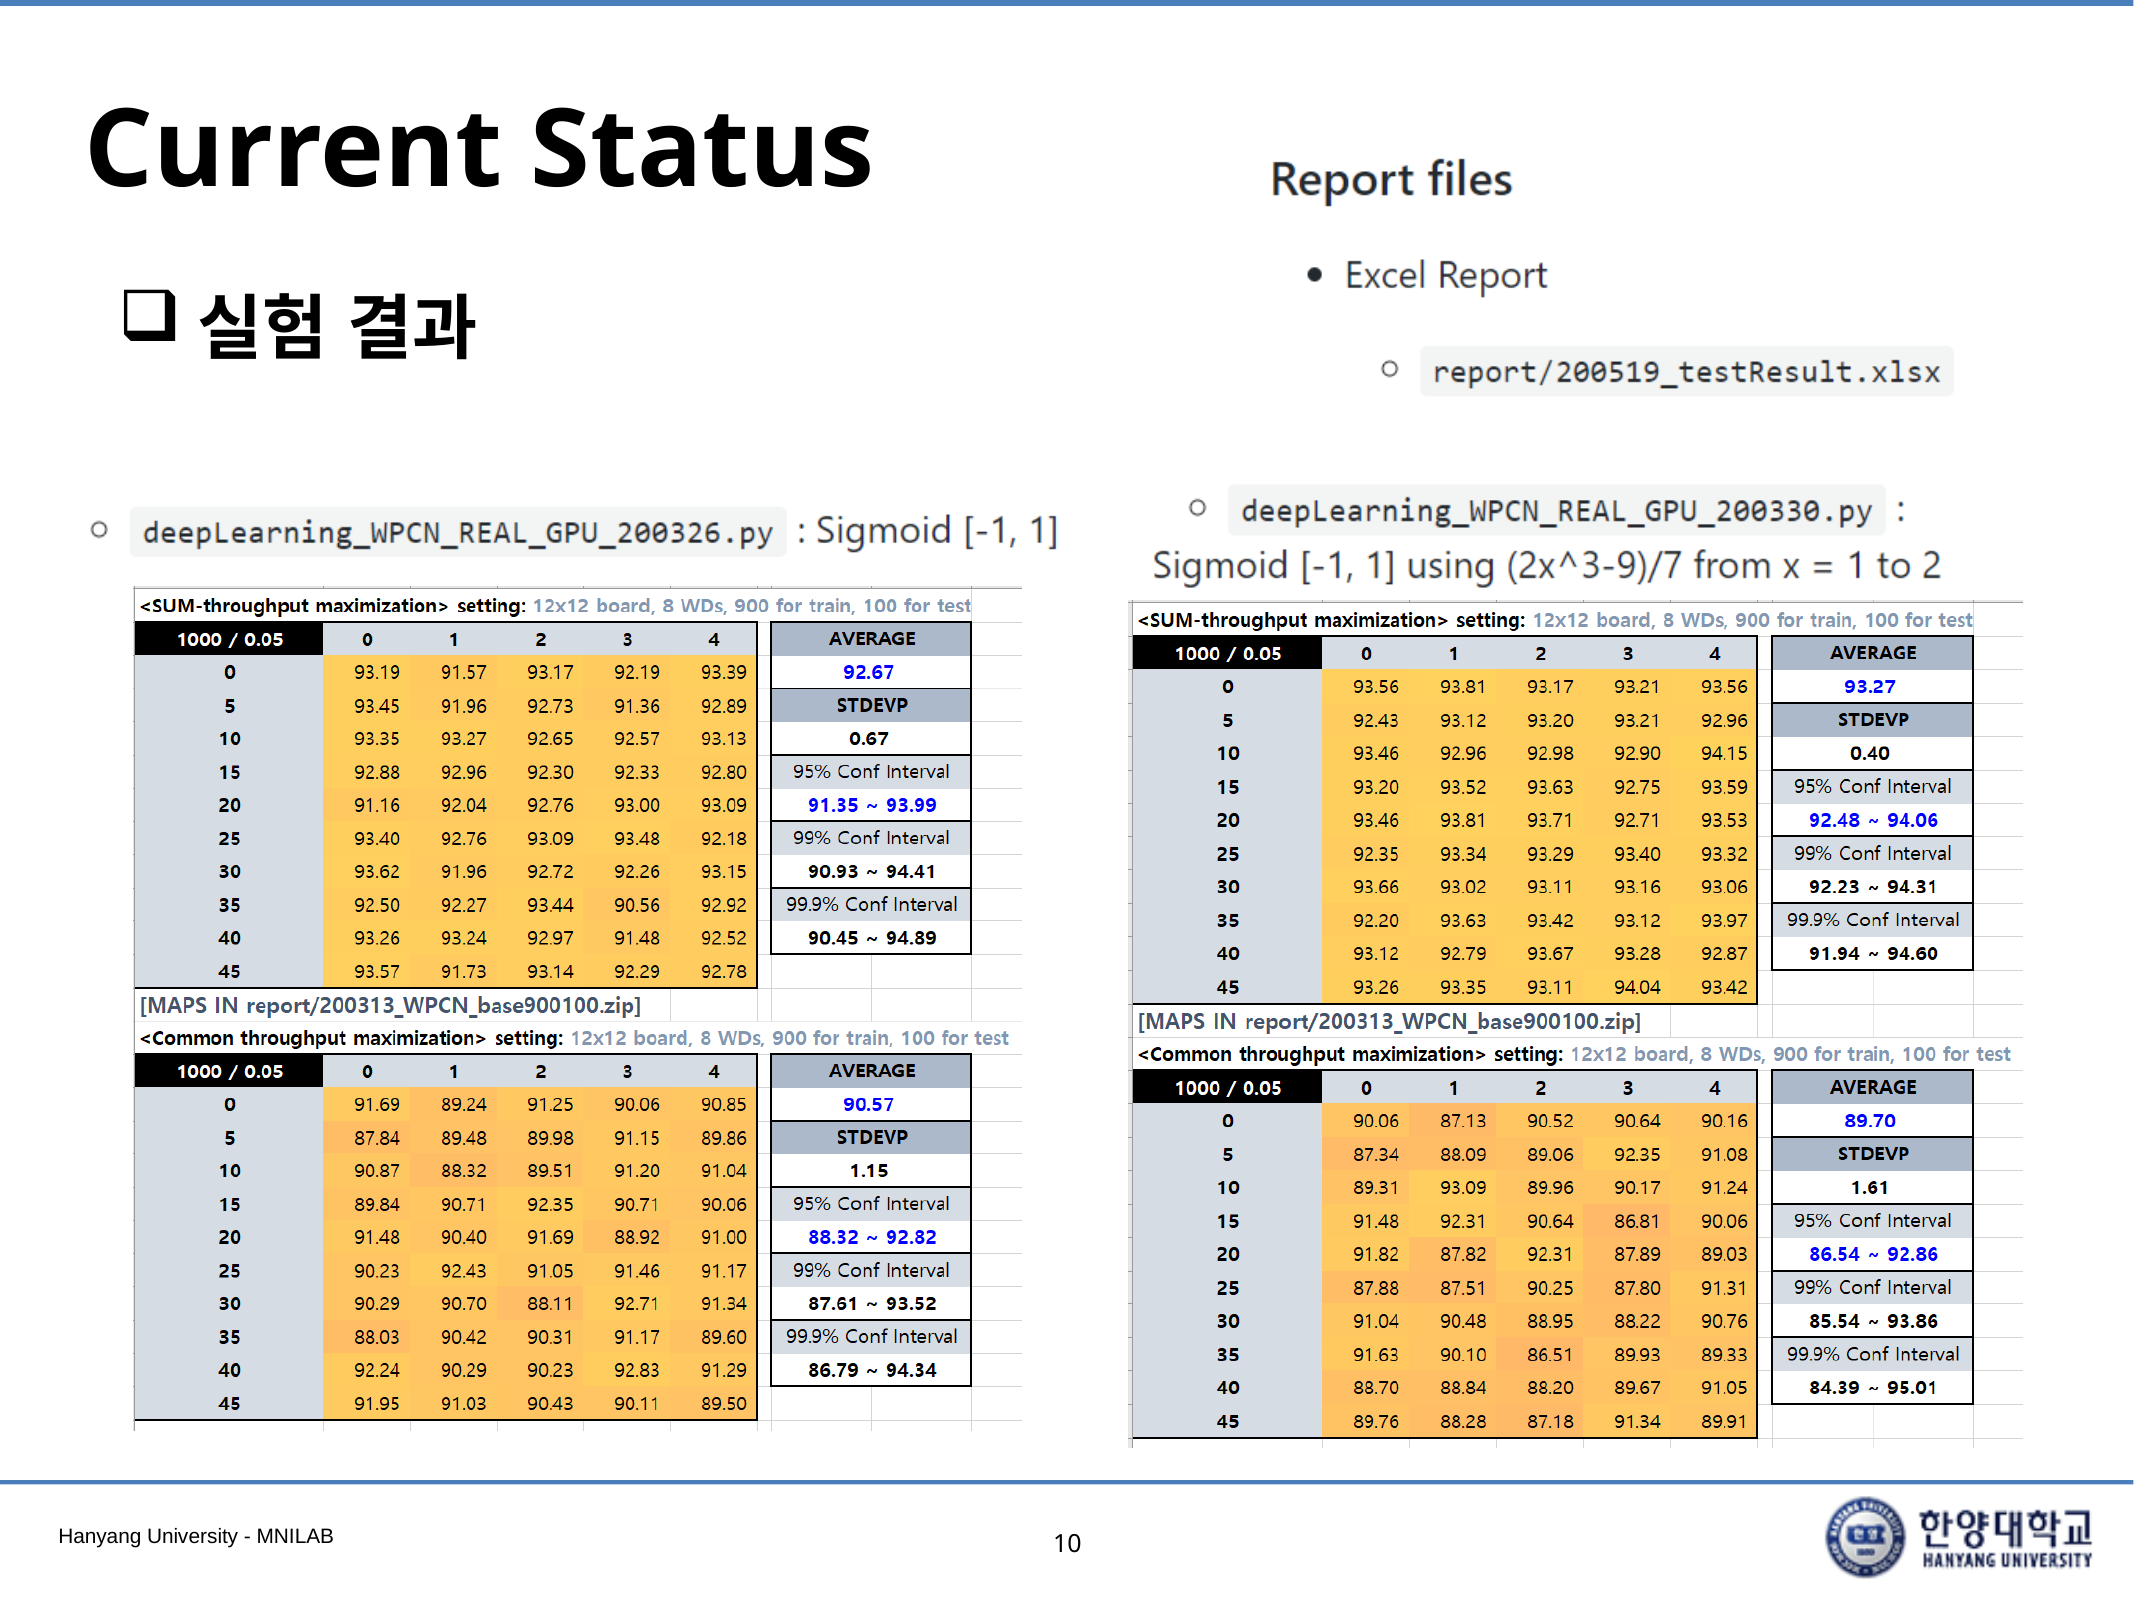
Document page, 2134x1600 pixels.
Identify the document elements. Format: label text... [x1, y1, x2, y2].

picture [1147, 475, 1952, 591]
picture [83, 495, 1067, 565]
list 실험 결과 [109, 256, 1988, 446]
picture [1250, 142, 1987, 409]
title Current Status [75, 41, 2058, 245]
slide_number 10 [1037, 1518, 1098, 1567]
picture [1797, 1495, 2128, 1581]
picture [133, 586, 1022, 1432]
picture [1128, 599, 2024, 1449]
